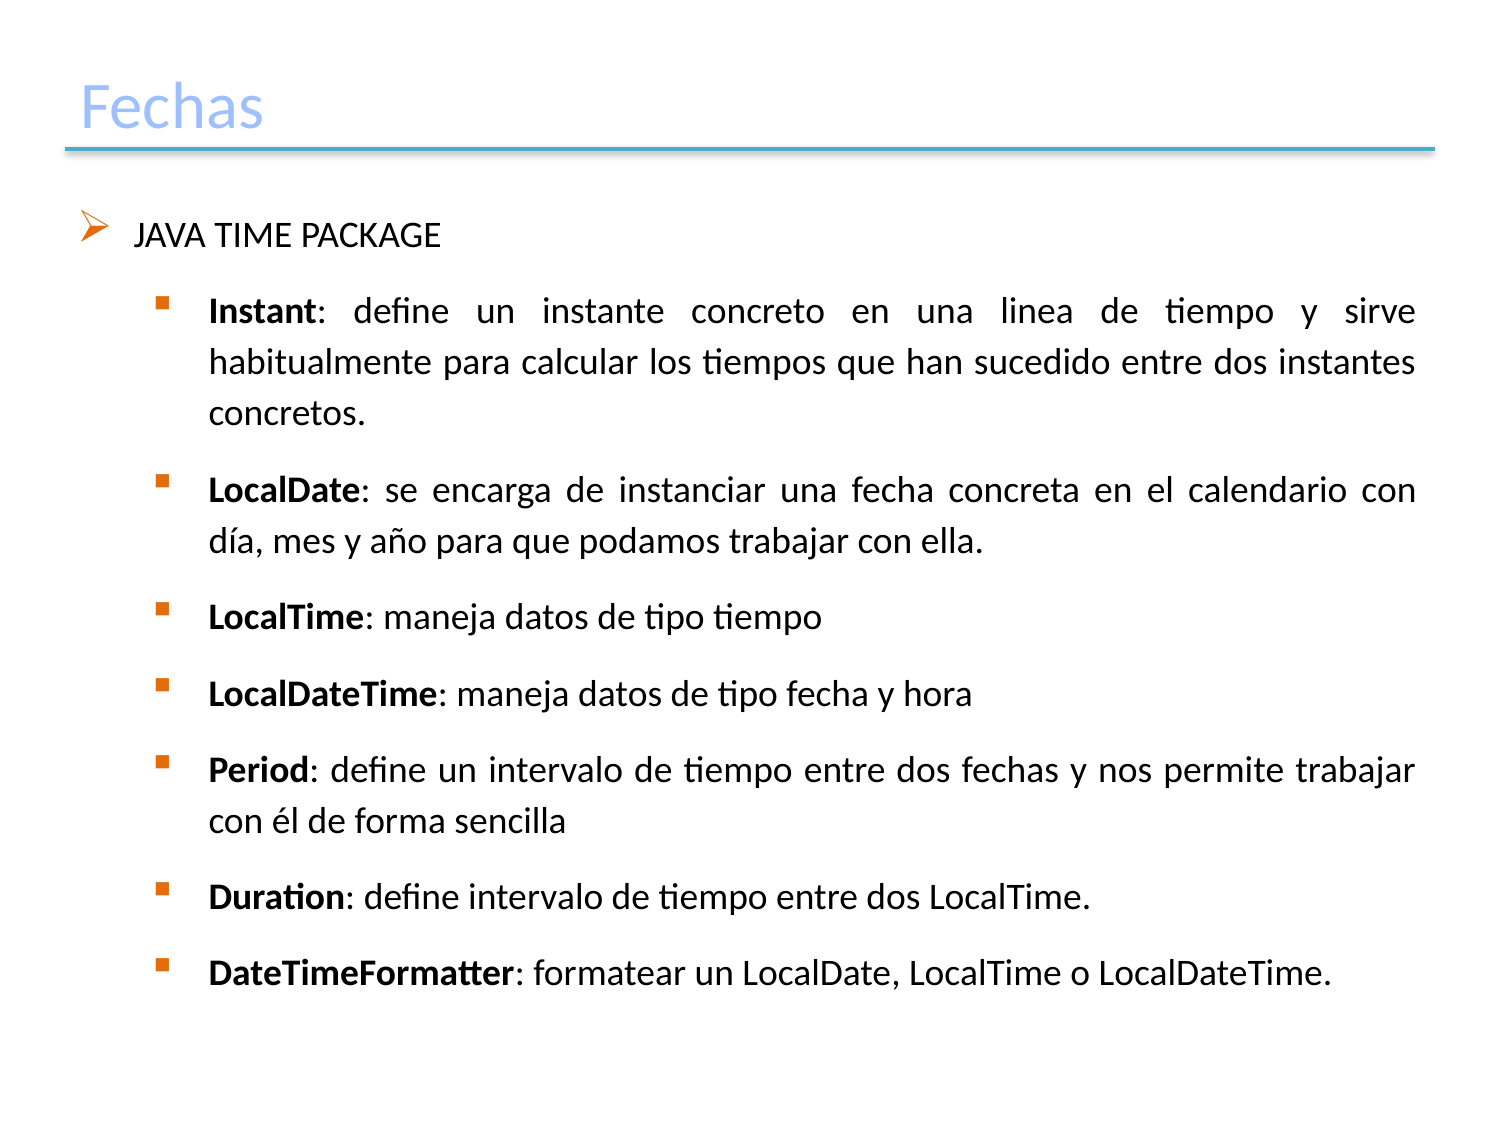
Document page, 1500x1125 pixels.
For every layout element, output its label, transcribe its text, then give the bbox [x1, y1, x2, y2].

title Fechas [64, 42, 1437, 147]
text_box JAVA TIME PACKAGE Instant: define un instante concreto en una linea de tiempo y sirve habitualmente para calcular los tiempos que han sucedido entre dos instantes concretos. LocalDate: se encarga de instanciar una fecha concreta en el calendario con día, mes y año para que podamos trabajar con ella. LocalTime: maneja datos de tipo tiempo LocalDateTime: maneja datos de tipo fecha y hora Period: define un intervalo de tiempo entre dos fechas y nos permite trabajar con él de forma sencilla Duration: define intervalo de tiempo entre dos LocalTime. DateTimeFormatter: formatear un LocalDate, LocalTime o LocalDateTime. [62, 195, 1433, 1078]
